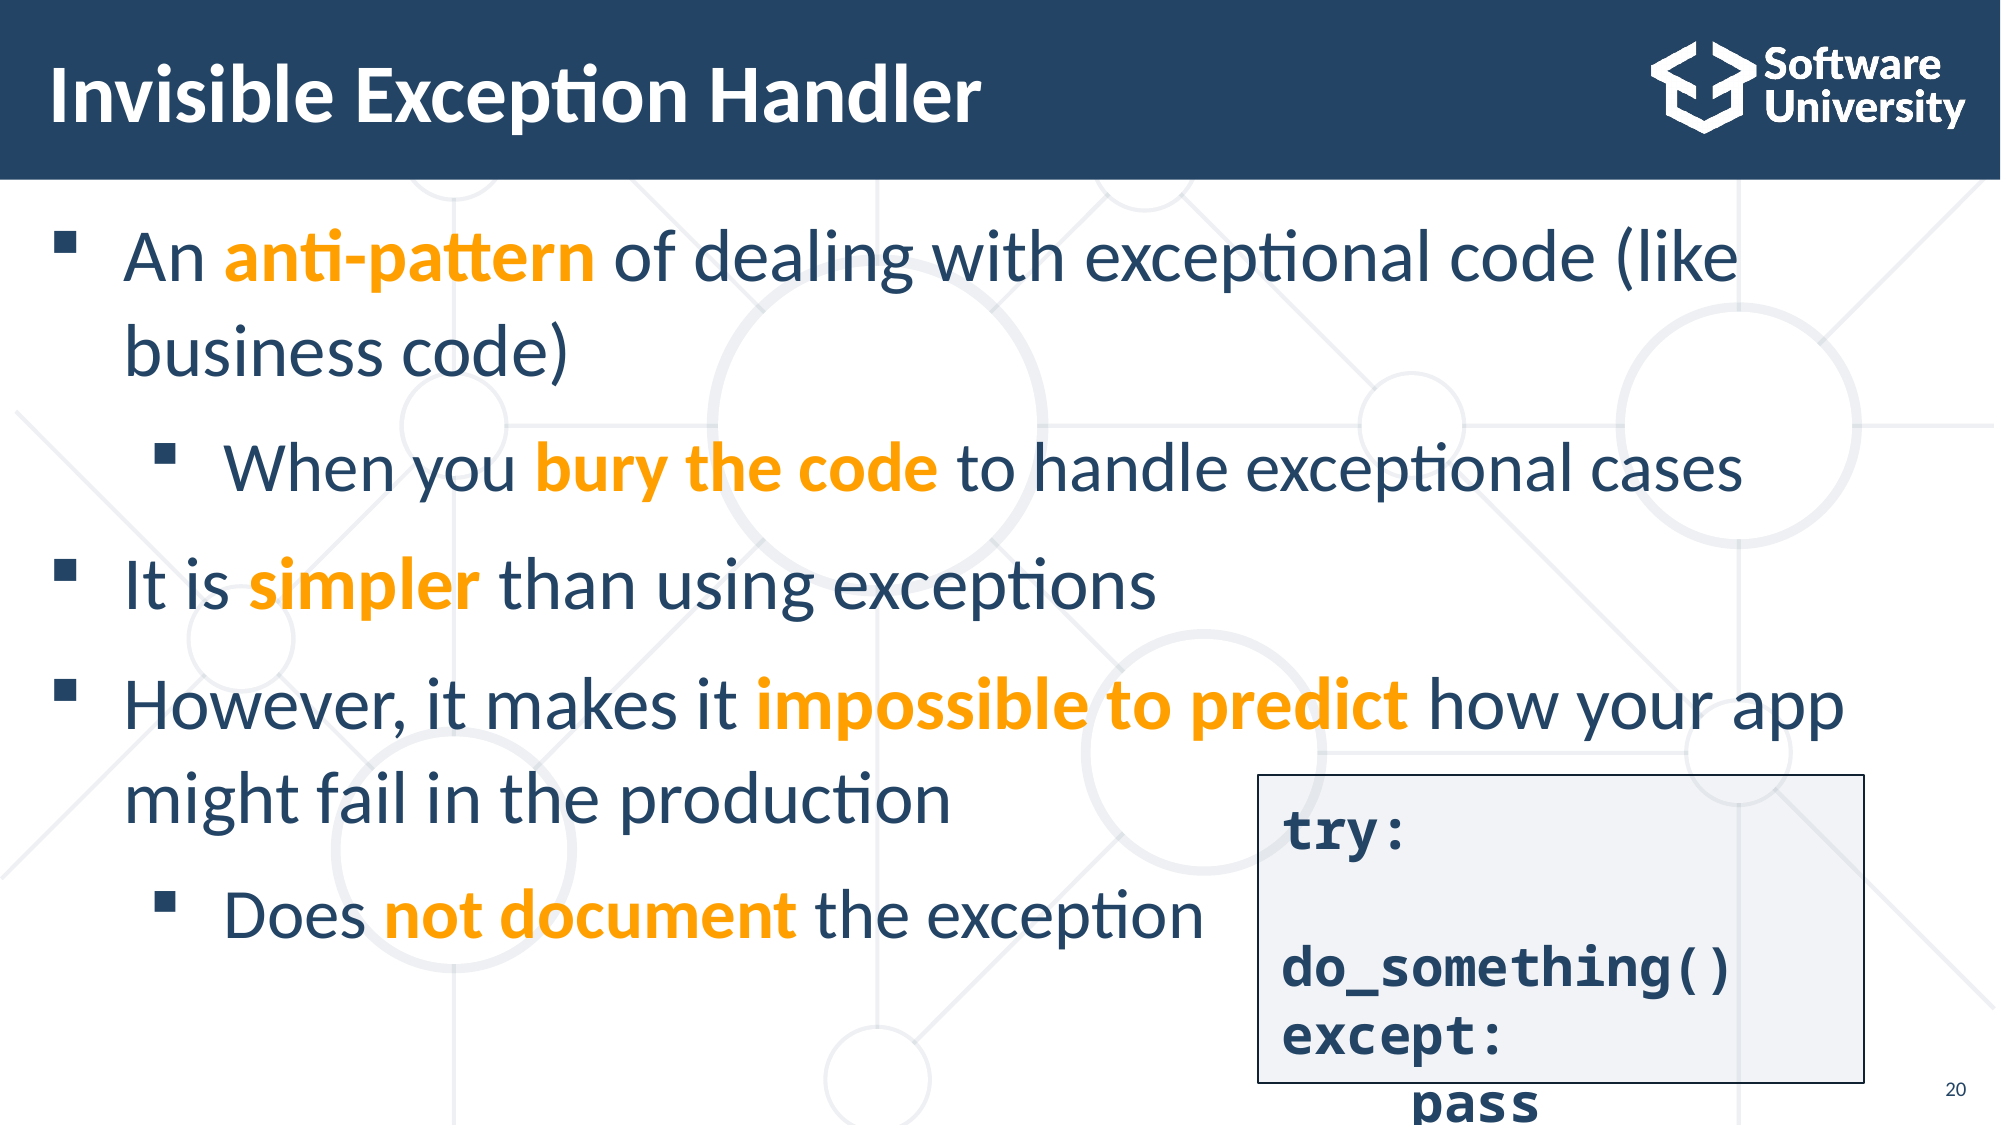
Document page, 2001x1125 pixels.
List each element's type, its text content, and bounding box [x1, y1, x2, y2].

list An anti-pattern of dealing with exceptional code (like business code) When you bury the code to handle exceptional cases It is simpler than using exceptions However, it makes it impossible to predict how your app might fail in the production Does not document the exception [31, 196, 1969, 1109]
slide_number 20 [1921, 1059, 1982, 1109]
picture [1651, 41, 1966, 134]
list try: do_something() except: pass [1257, 774, 1865, 1084]
title Invisible Exception Handler [31, 16, 1625, 162]
